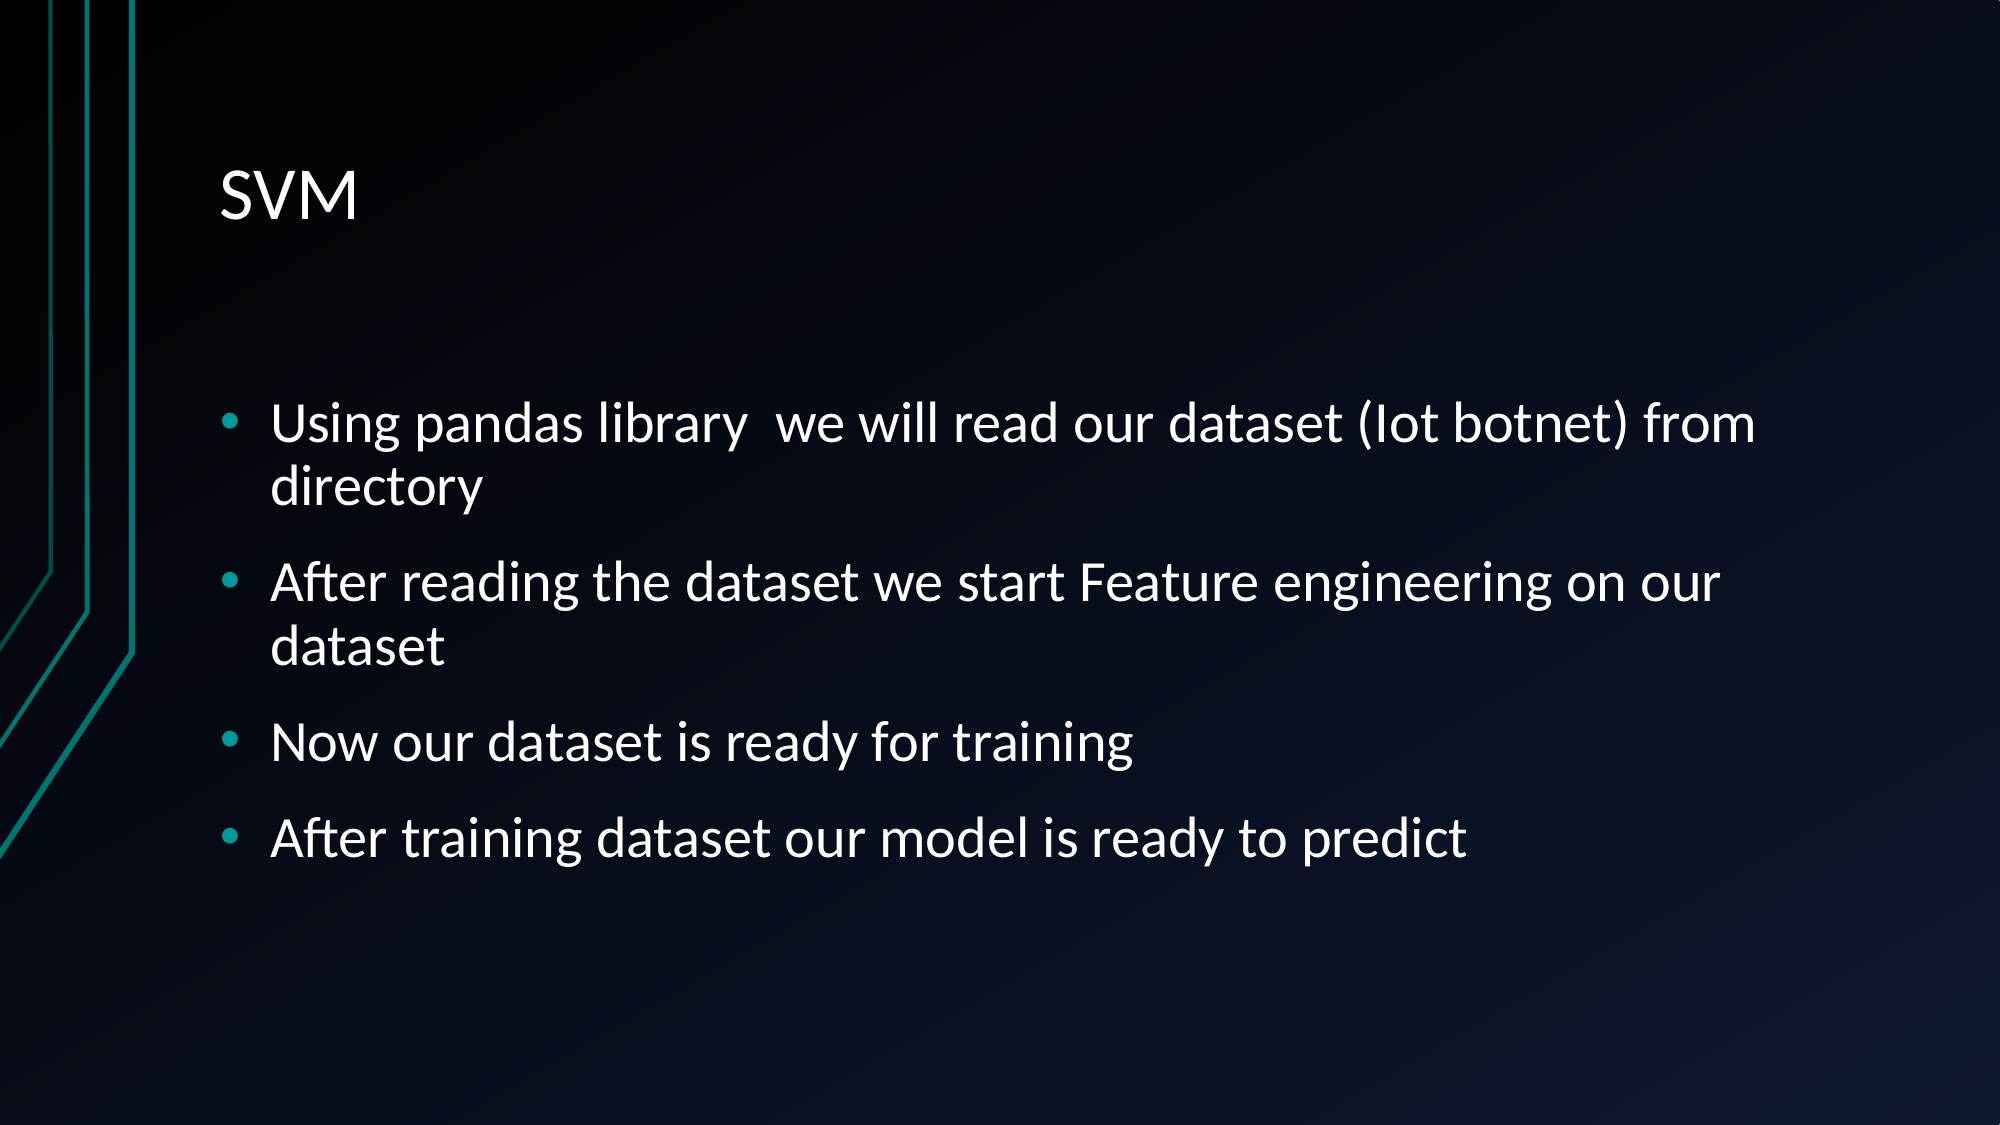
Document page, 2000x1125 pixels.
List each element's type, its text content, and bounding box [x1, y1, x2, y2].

list Using pandas library we will read our dataset (Iot botnet) from directory After reading the dataset we start Feature engineering on our dataset Now our dataset is ready for training After training dataset our model is ready to predict [199, 279, 1900, 1012]
title SVM [199, 45, 1900, 246]
